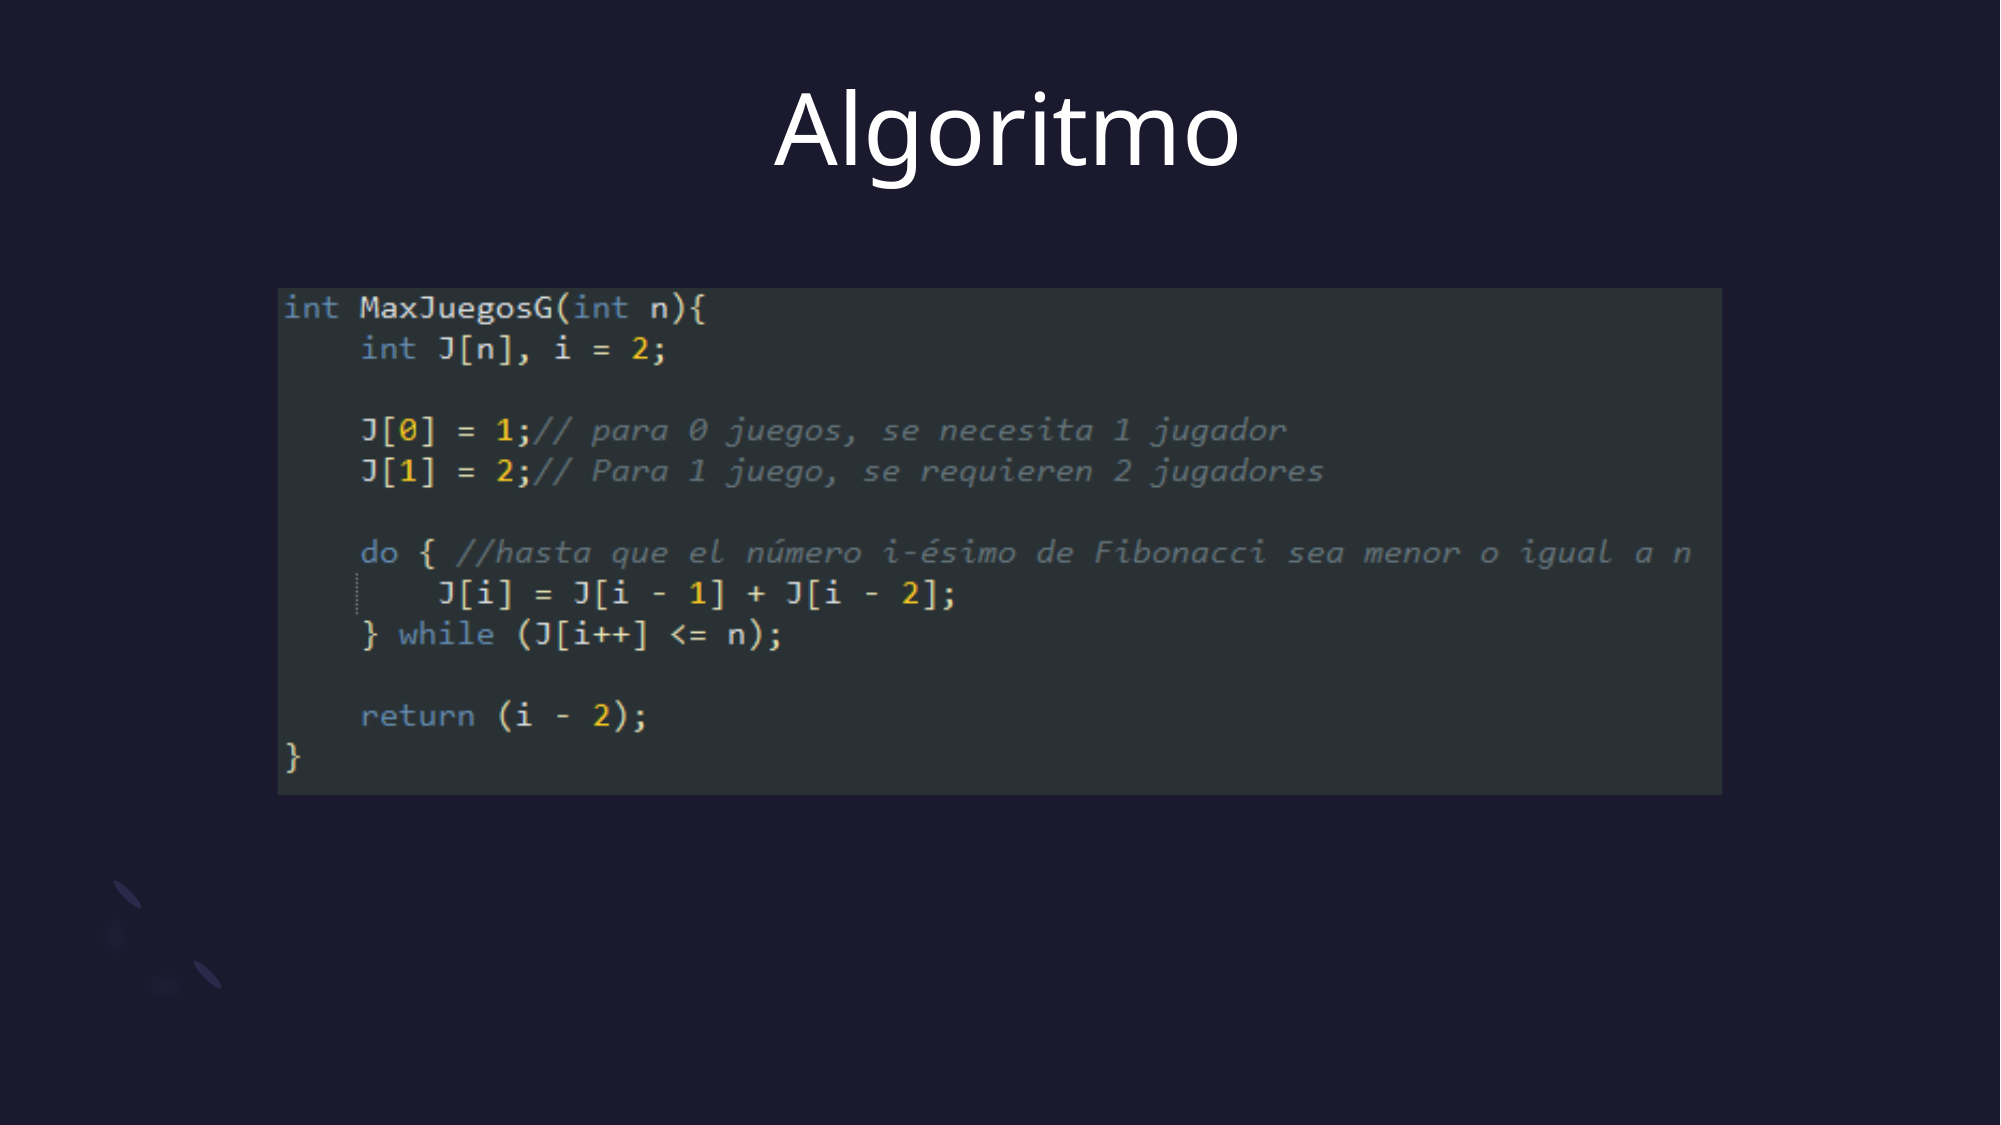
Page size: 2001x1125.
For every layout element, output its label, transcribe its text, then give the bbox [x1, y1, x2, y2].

title Algoritmo [774, 78, 1301, 220]
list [277, 288, 1723, 795]
